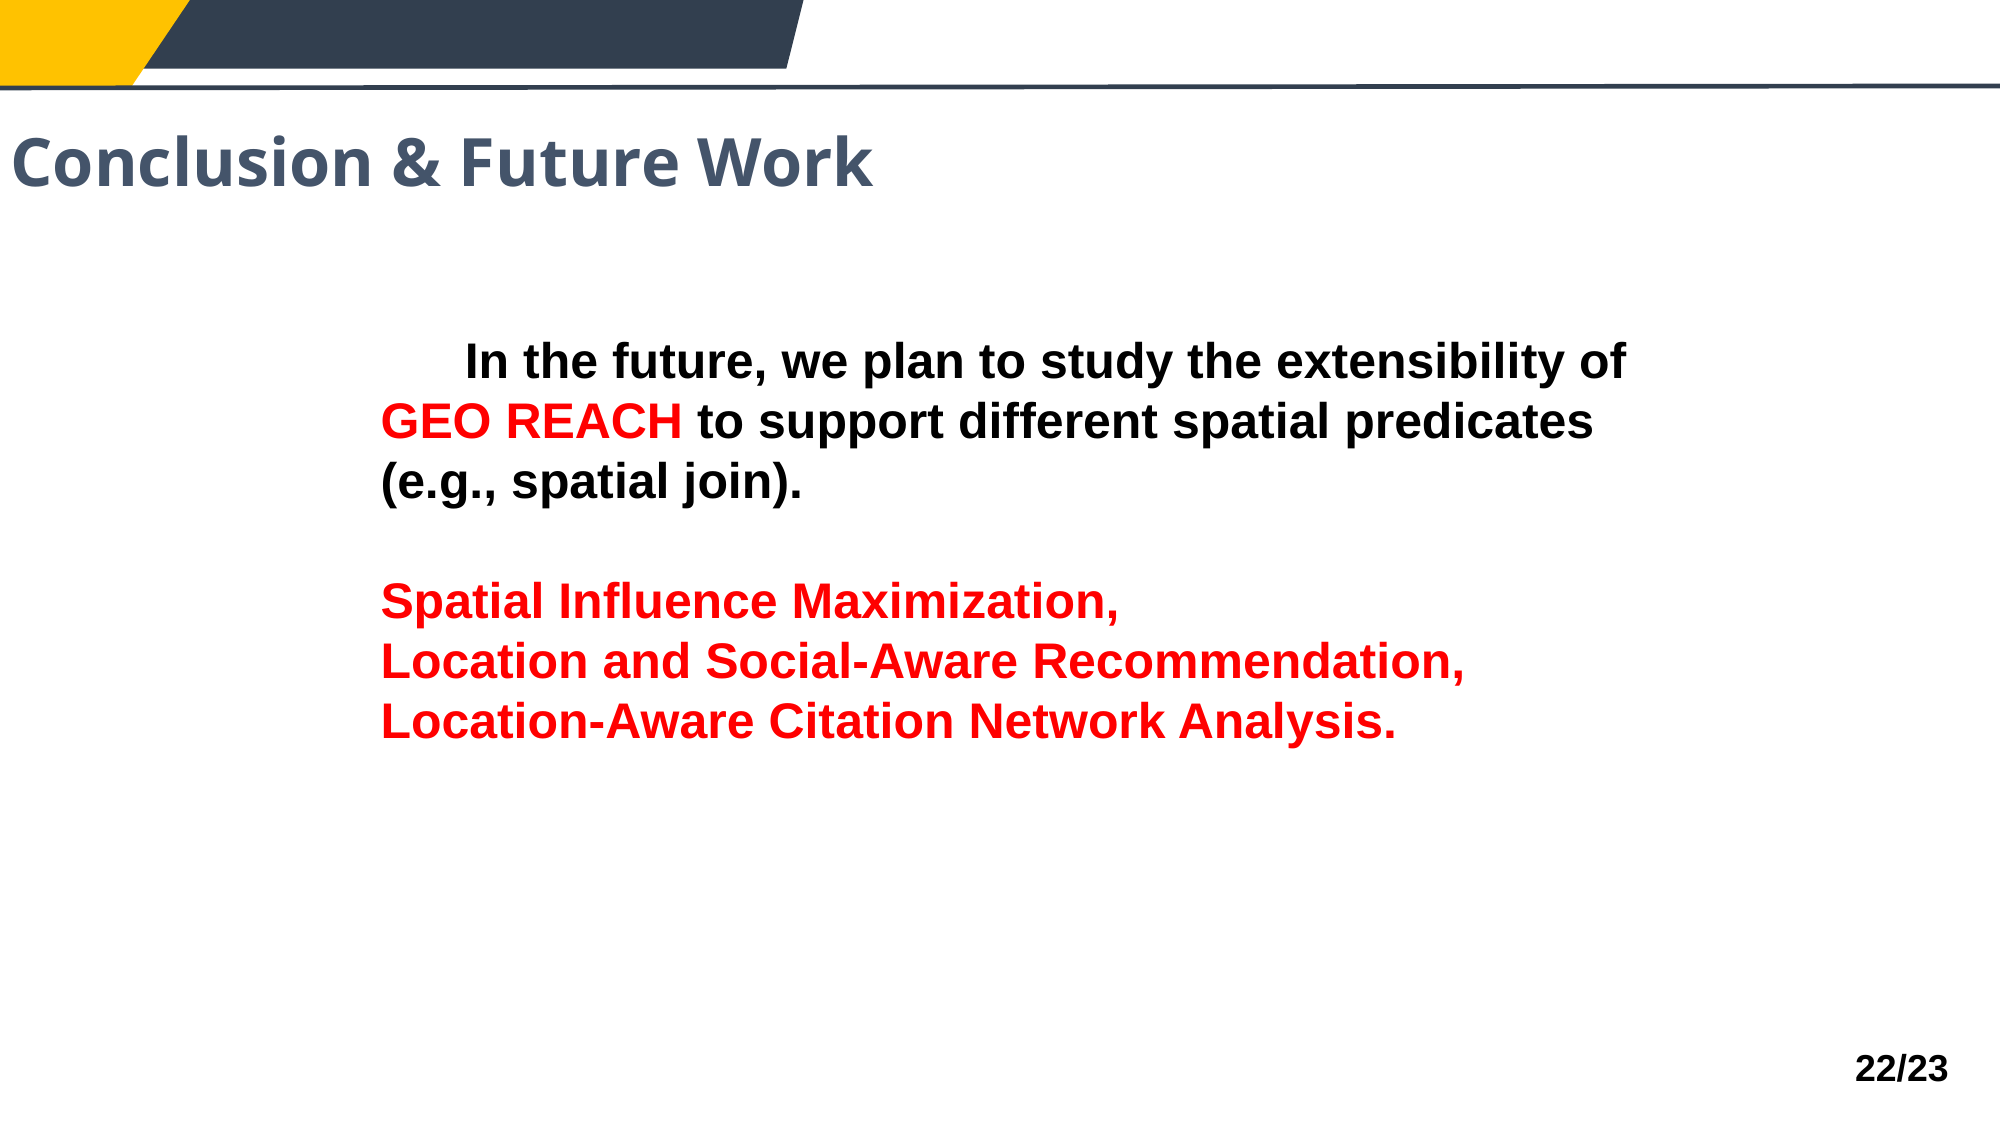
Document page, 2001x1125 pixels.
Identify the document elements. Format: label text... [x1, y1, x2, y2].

text_box In the future, we plan to study the extensibility of GEO REACH to support different spatial predicates (e.g., spatial join). Spatial Influence Maximization, Location and Social-Aware Recommendation, Location-Aware Citation Network Analysis. [365, 320, 1699, 756]
text_box 22/23 [1840, 1036, 1992, 1097]
text_box [0, 0, 192, 85]
text_box Conclusion & Future Work [0, 112, 890, 207]
text_box [145, 0, 805, 70]
